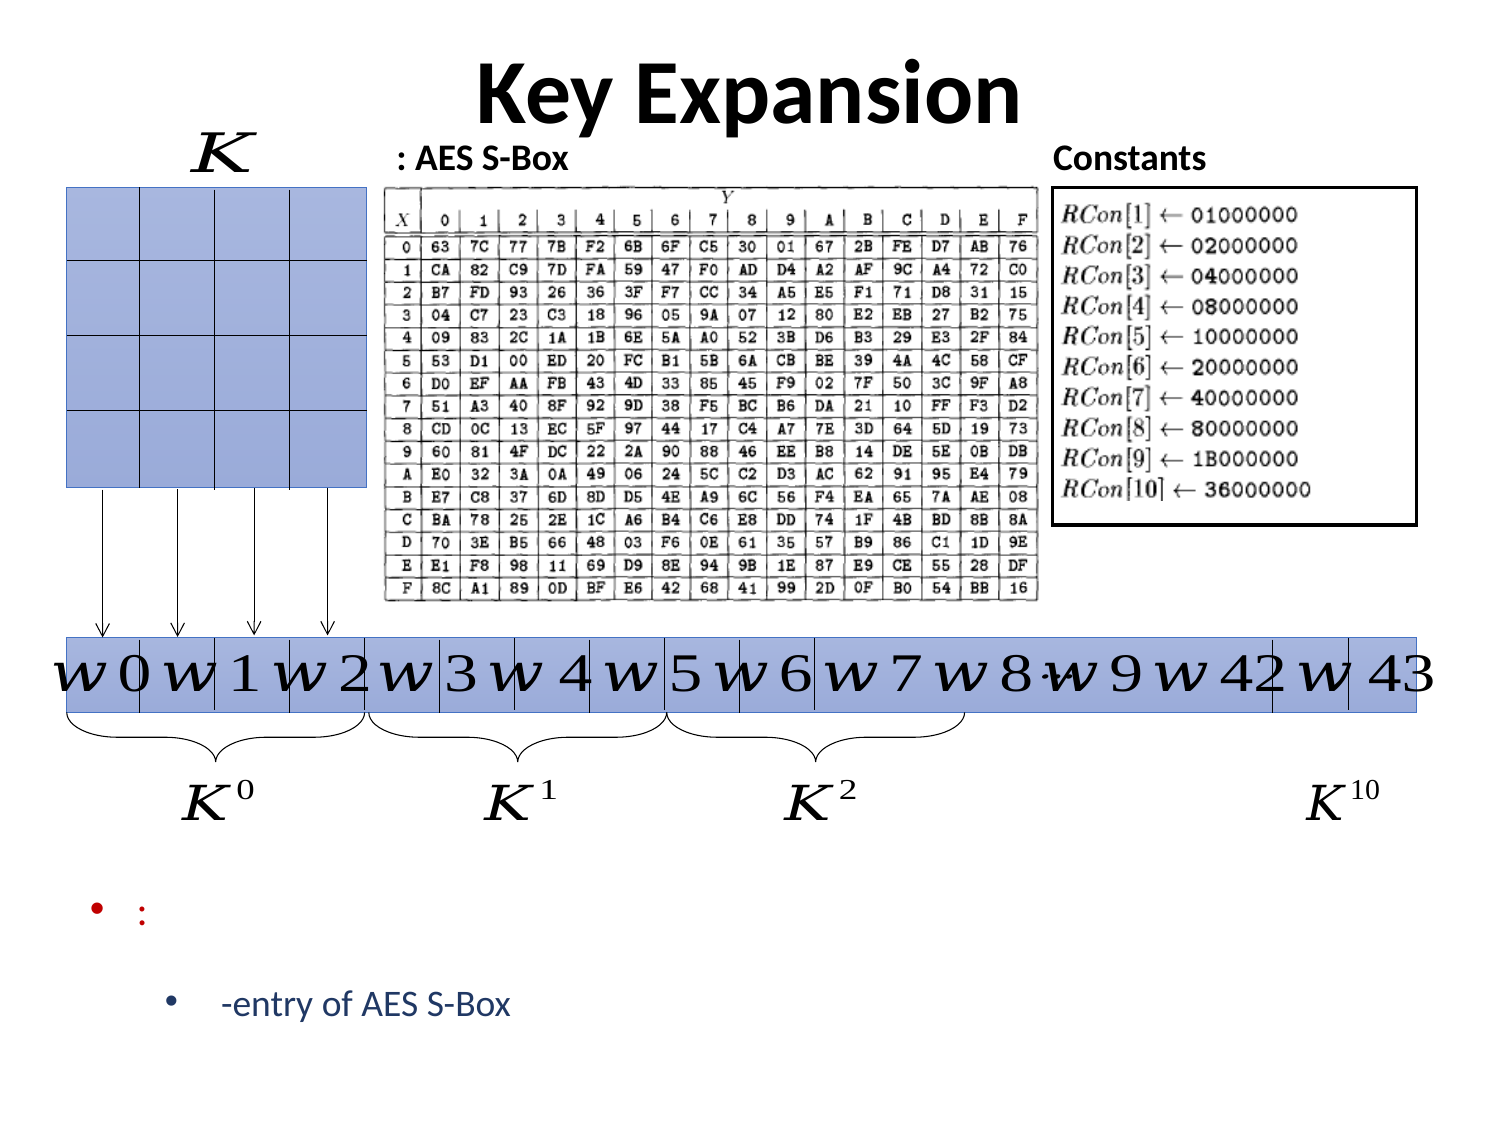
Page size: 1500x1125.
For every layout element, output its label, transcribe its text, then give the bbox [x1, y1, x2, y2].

text_box [66, 340, 139, 410]
text_box [140, 411, 214, 488]
text_box [666, 712, 966, 763]
text_box [215, 261, 289, 335]
text_box [1052, 188, 1418, 526]
text_box [215, 411, 289, 488]
text_box [140, 340, 214, 410]
text_box [290, 411, 367, 488]
text_box [140, 187, 367, 260]
text_box [66, 637, 1417, 713]
title Key Expansion [0, 0, 1500, 188]
picture [1058, 200, 1315, 501]
picture [379, 182, 1045, 609]
text_box [66, 187, 139, 260]
text_box [66, 712, 366, 763]
text_box [368, 712, 667, 763]
text_box [215, 340, 289, 410]
text_box [290, 261, 367, 335]
text_box Constants [1053, 132, 1207, 178]
text_box [66, 261, 139, 335]
text_box [290, 340, 367, 410]
text_box [140, 261, 214, 335]
text_box [66, 411, 139, 488]
